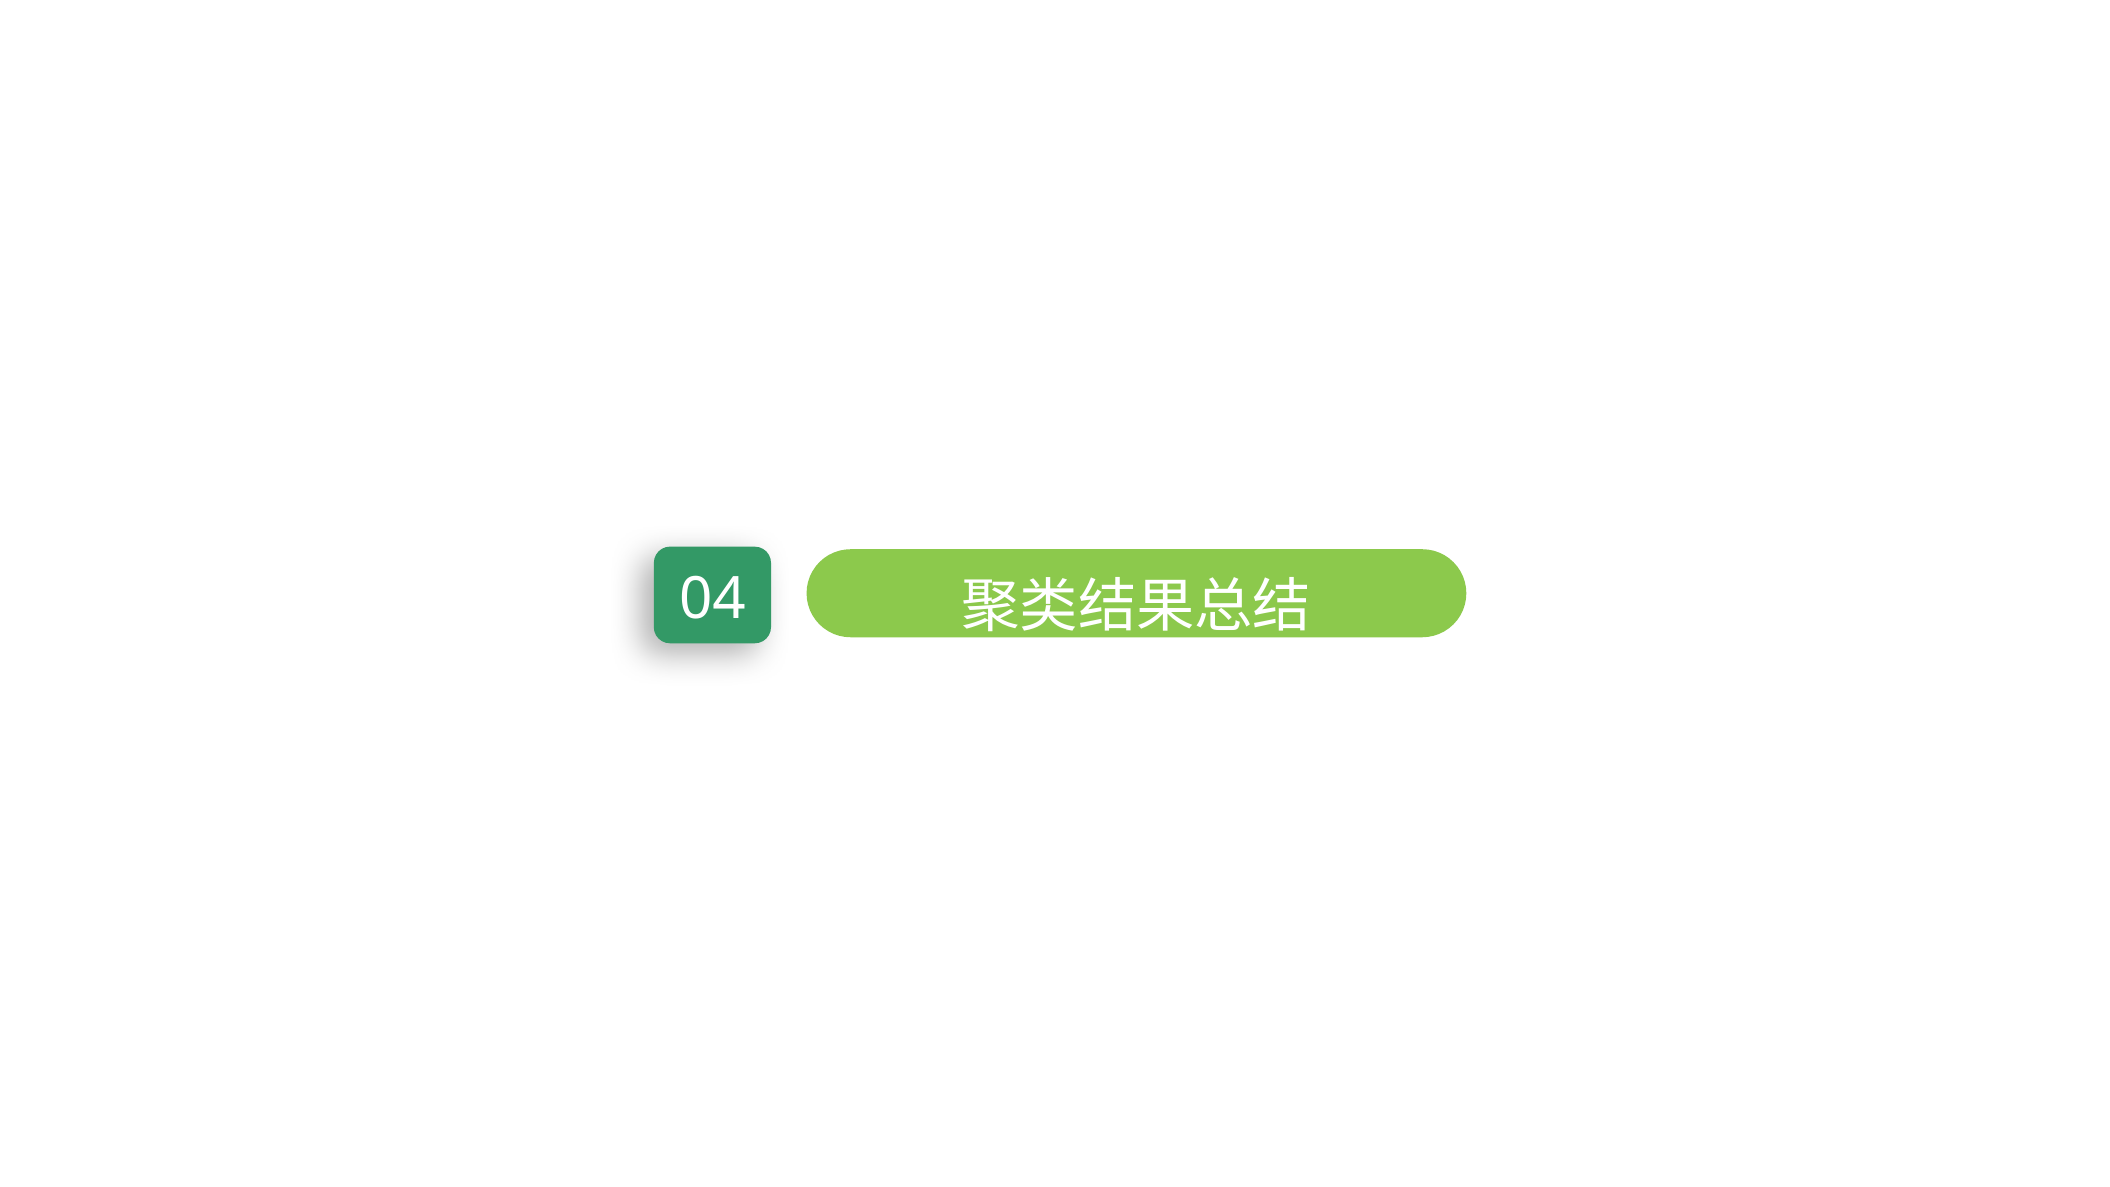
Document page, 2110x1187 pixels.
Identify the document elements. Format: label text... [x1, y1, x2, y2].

text_box [1327, 548, 1468, 639]
text_box 04 [652, 545, 773, 645]
text_box 聚类结果总结 [946, 546, 1327, 646]
text_box [805, 548, 946, 639]
